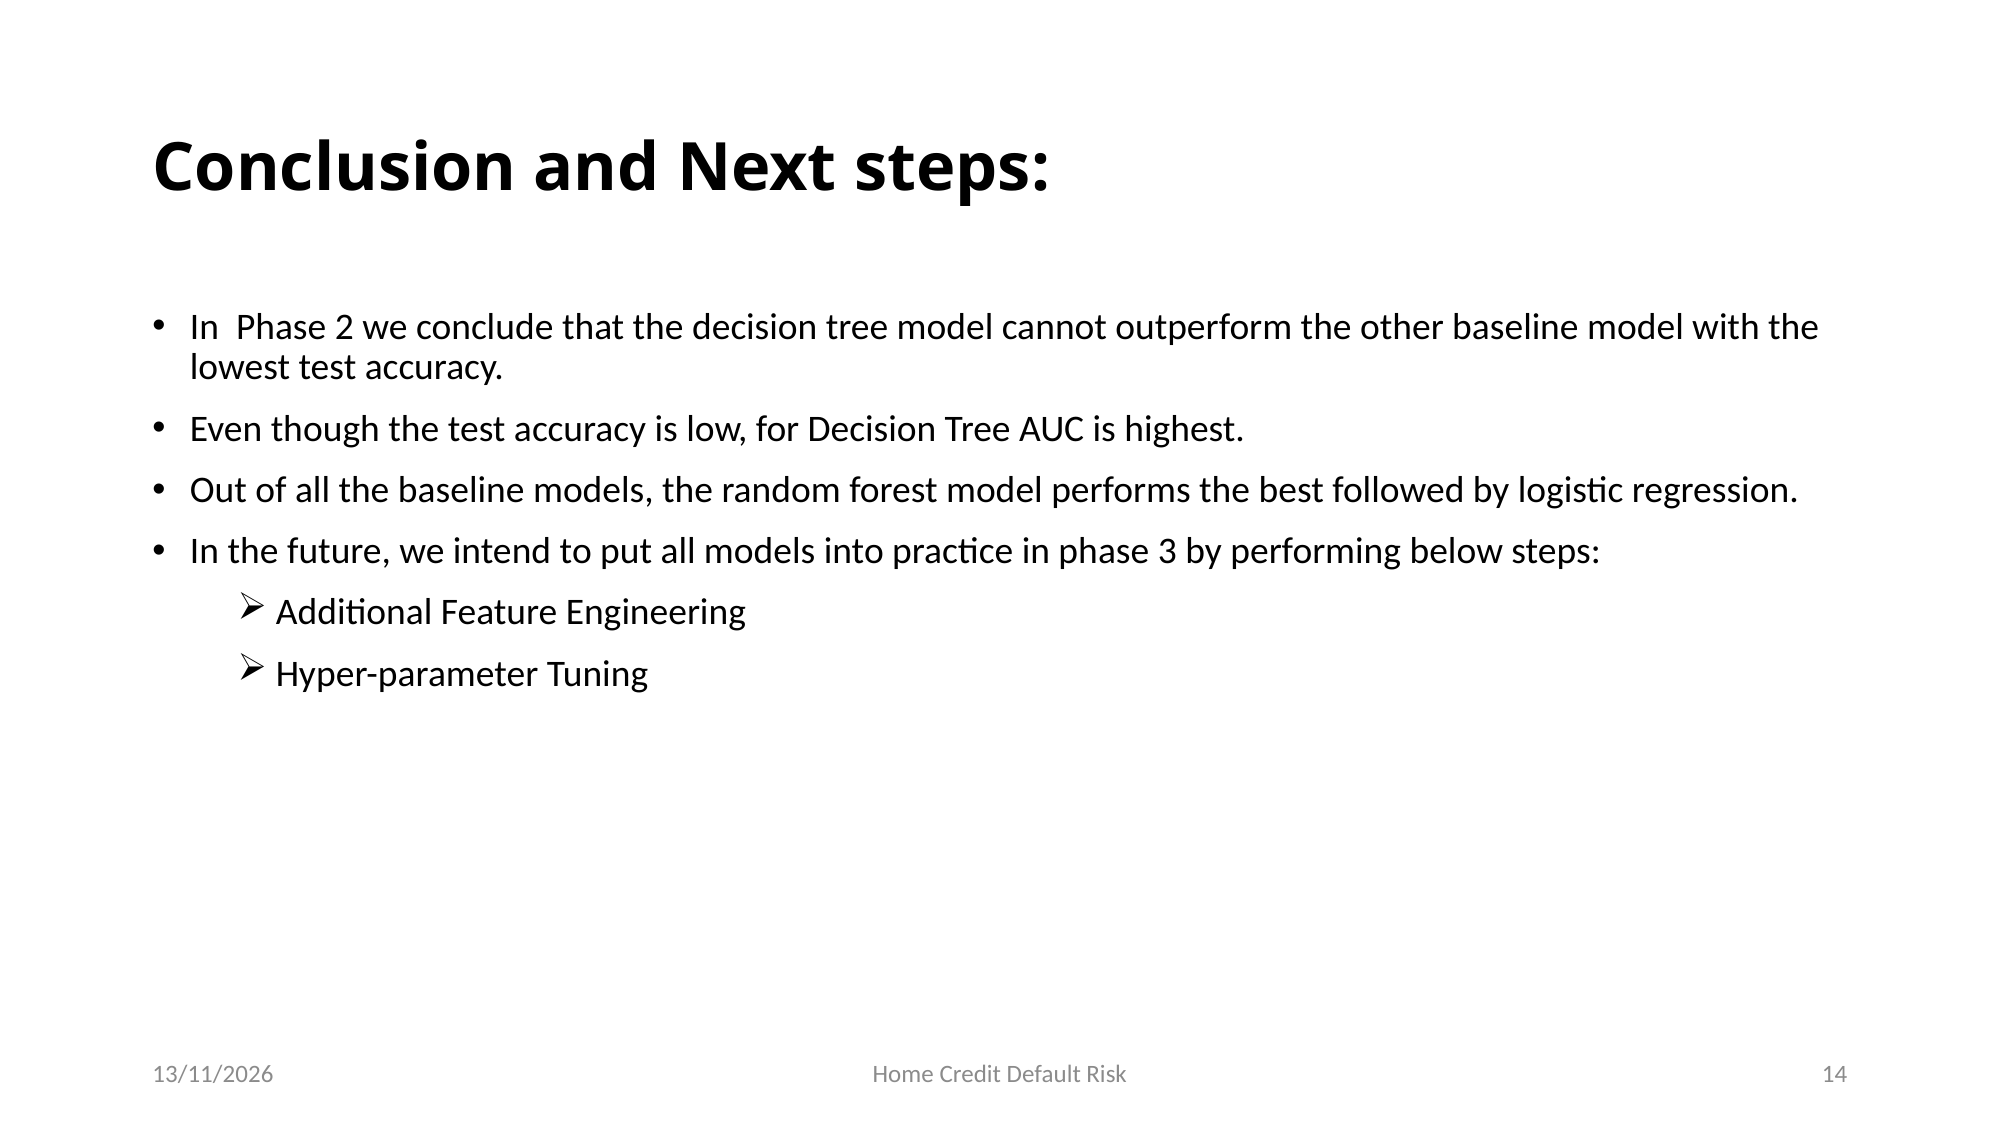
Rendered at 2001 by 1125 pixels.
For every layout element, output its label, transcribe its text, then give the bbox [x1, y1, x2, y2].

title Conclusion and Next steps: [137, 59, 1863, 278]
slide_number 14 [1412, 1042, 1863, 1103]
list In Phase 2 we conclude that the decision tree model cannot outperform the other baseline model with the lowest test accuracy. Even though the test accuracy is low, for Decision Tree AUC is highest. Out of all the baseline models, the random forest model performs the best followed by logistic regression. In the future, we intend to put all models into practice in phase 3 by performing below steps: Additional Feature Engineering Hyper-parameter Tuning [137, 299, 1863, 1014]
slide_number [137, 1042, 588, 1103]
footer Home Credit Default Risk [662, 1042, 1338, 1103]
